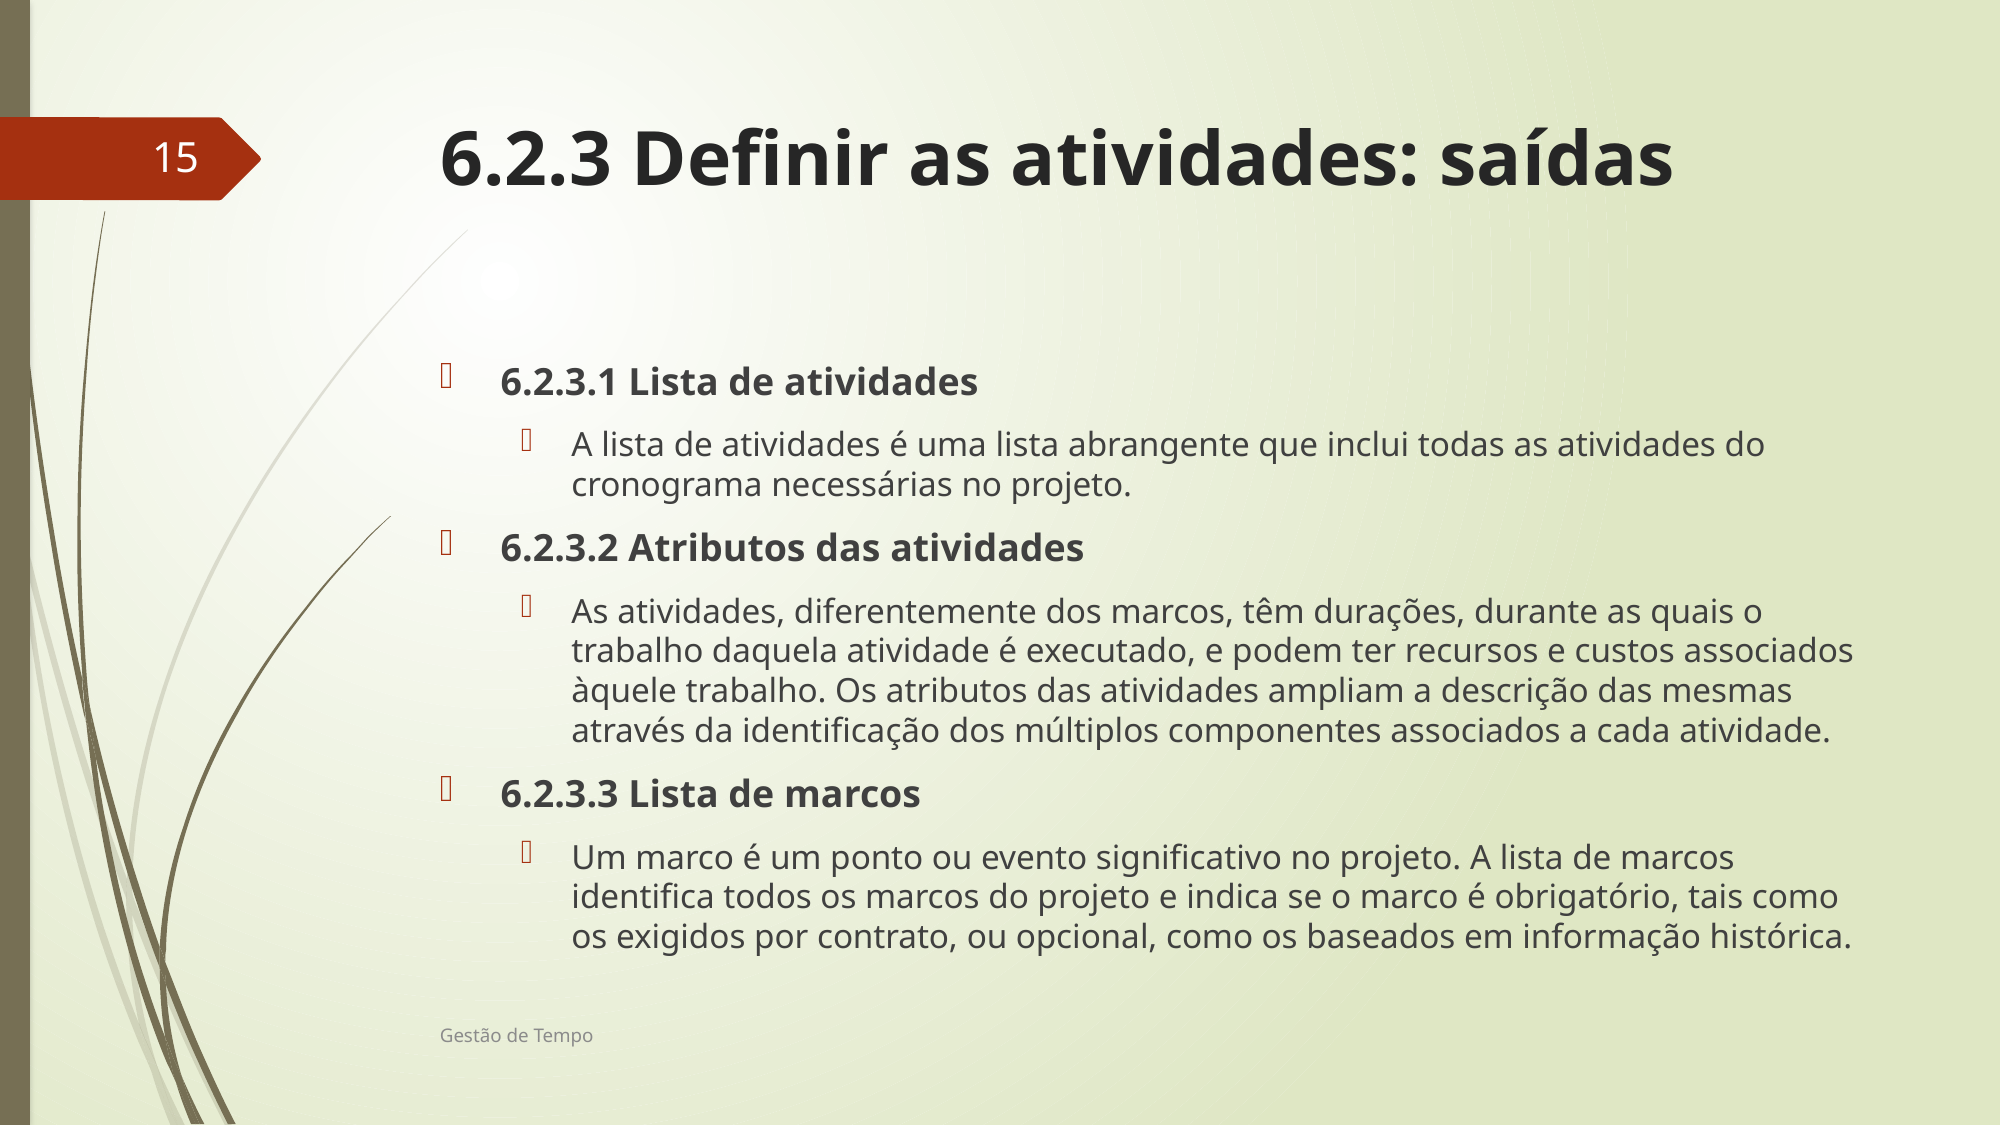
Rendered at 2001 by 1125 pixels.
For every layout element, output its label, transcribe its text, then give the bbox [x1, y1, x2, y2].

title 6.2.3 Definir as atividades: saídas [425, 102, 1888, 313]
list 6.2.3.1 Lista de atividades A lista de atividades é uma lista abrangente que inclui todas as atividades do cronograma necessárias no projeto. 6.2.3.2 Atributos das atividades As atividades, diferentemente dos marcos, têm durações, durante as quais o trabalho daquela atividade é executado, e podem ter recursos e custos associados àquele trabalho. Os atributos das atividades ampliam a descrição das mesmas através da identificação dos múltiplos componentes associados a cada atividade. 6.2.3.3 Lista de marcos Um marco é um ponto ou evento significativo no projeto. A lista de marcos identifica todos os marcos do projeto e indica se o marco é obrigatório, tais como os exigidos por contrato, ou opcional, como os baseados em informação histórica. [424, 350, 1888, 970]
slide_number 15 [87, 129, 216, 190]
footer Gestão de Tempo [424, 1006, 1675, 1067]
